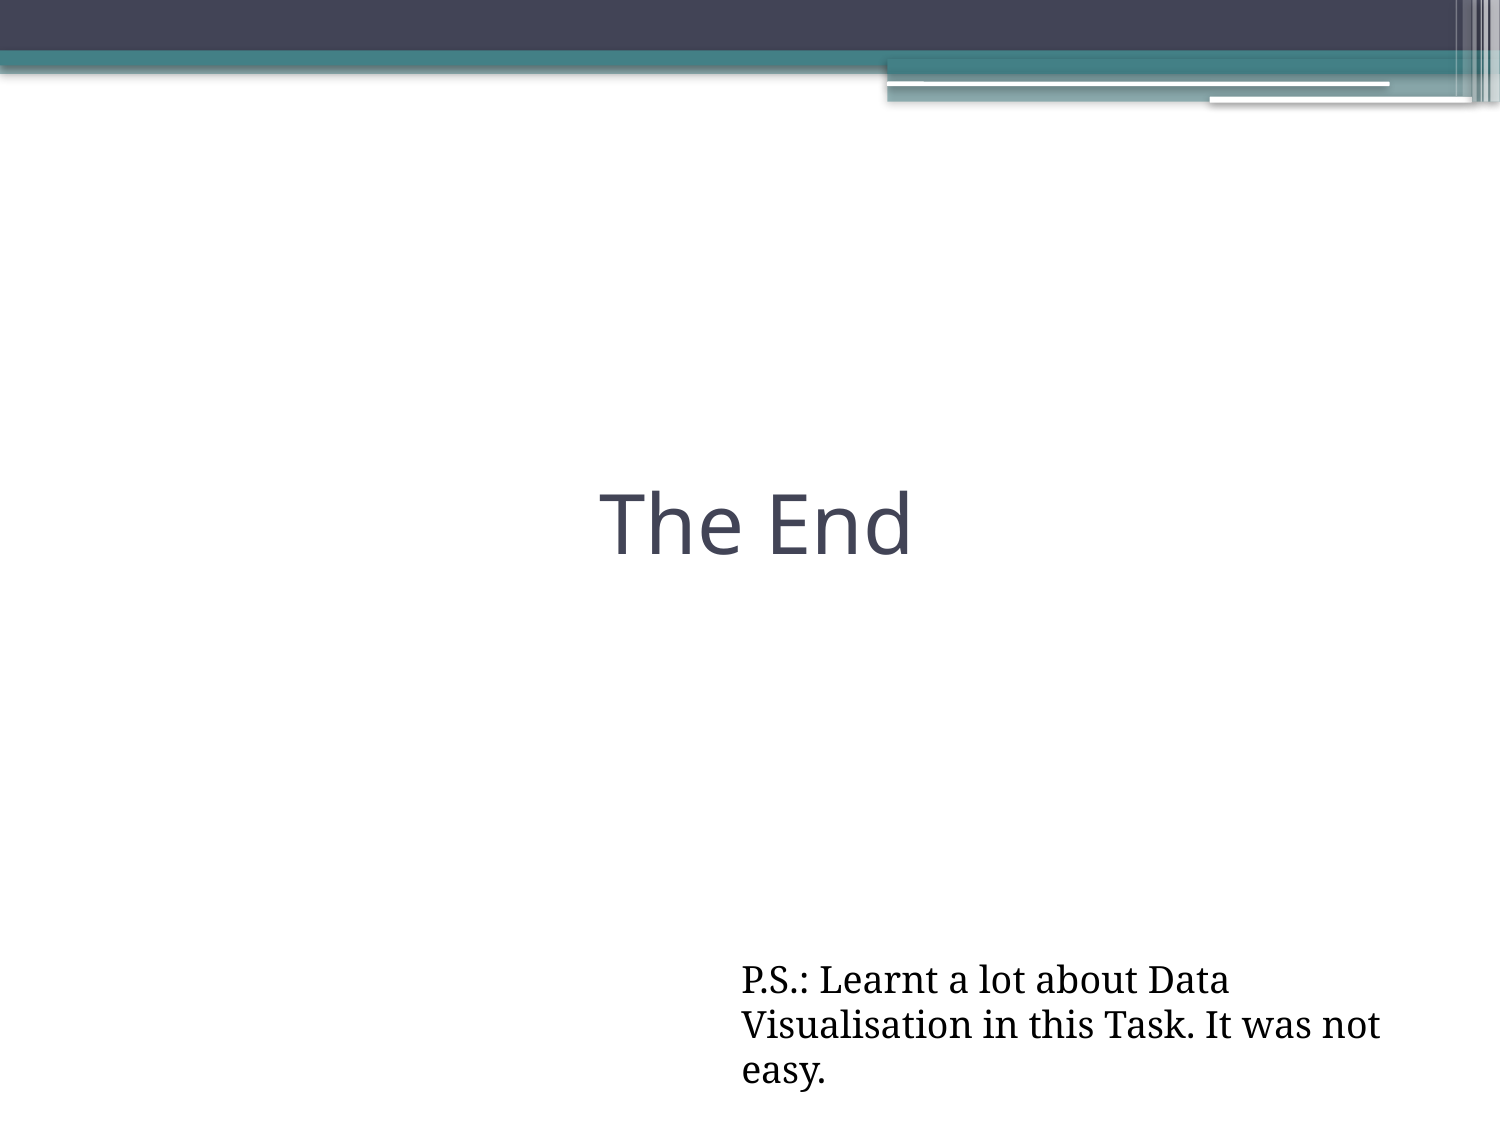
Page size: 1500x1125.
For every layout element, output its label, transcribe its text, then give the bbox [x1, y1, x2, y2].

text_box P.S.: Learnt a lot about Data Visualisation in this Task. It was not easy. [726, 949, 1454, 1099]
title The End [82, 433, 1432, 609]
